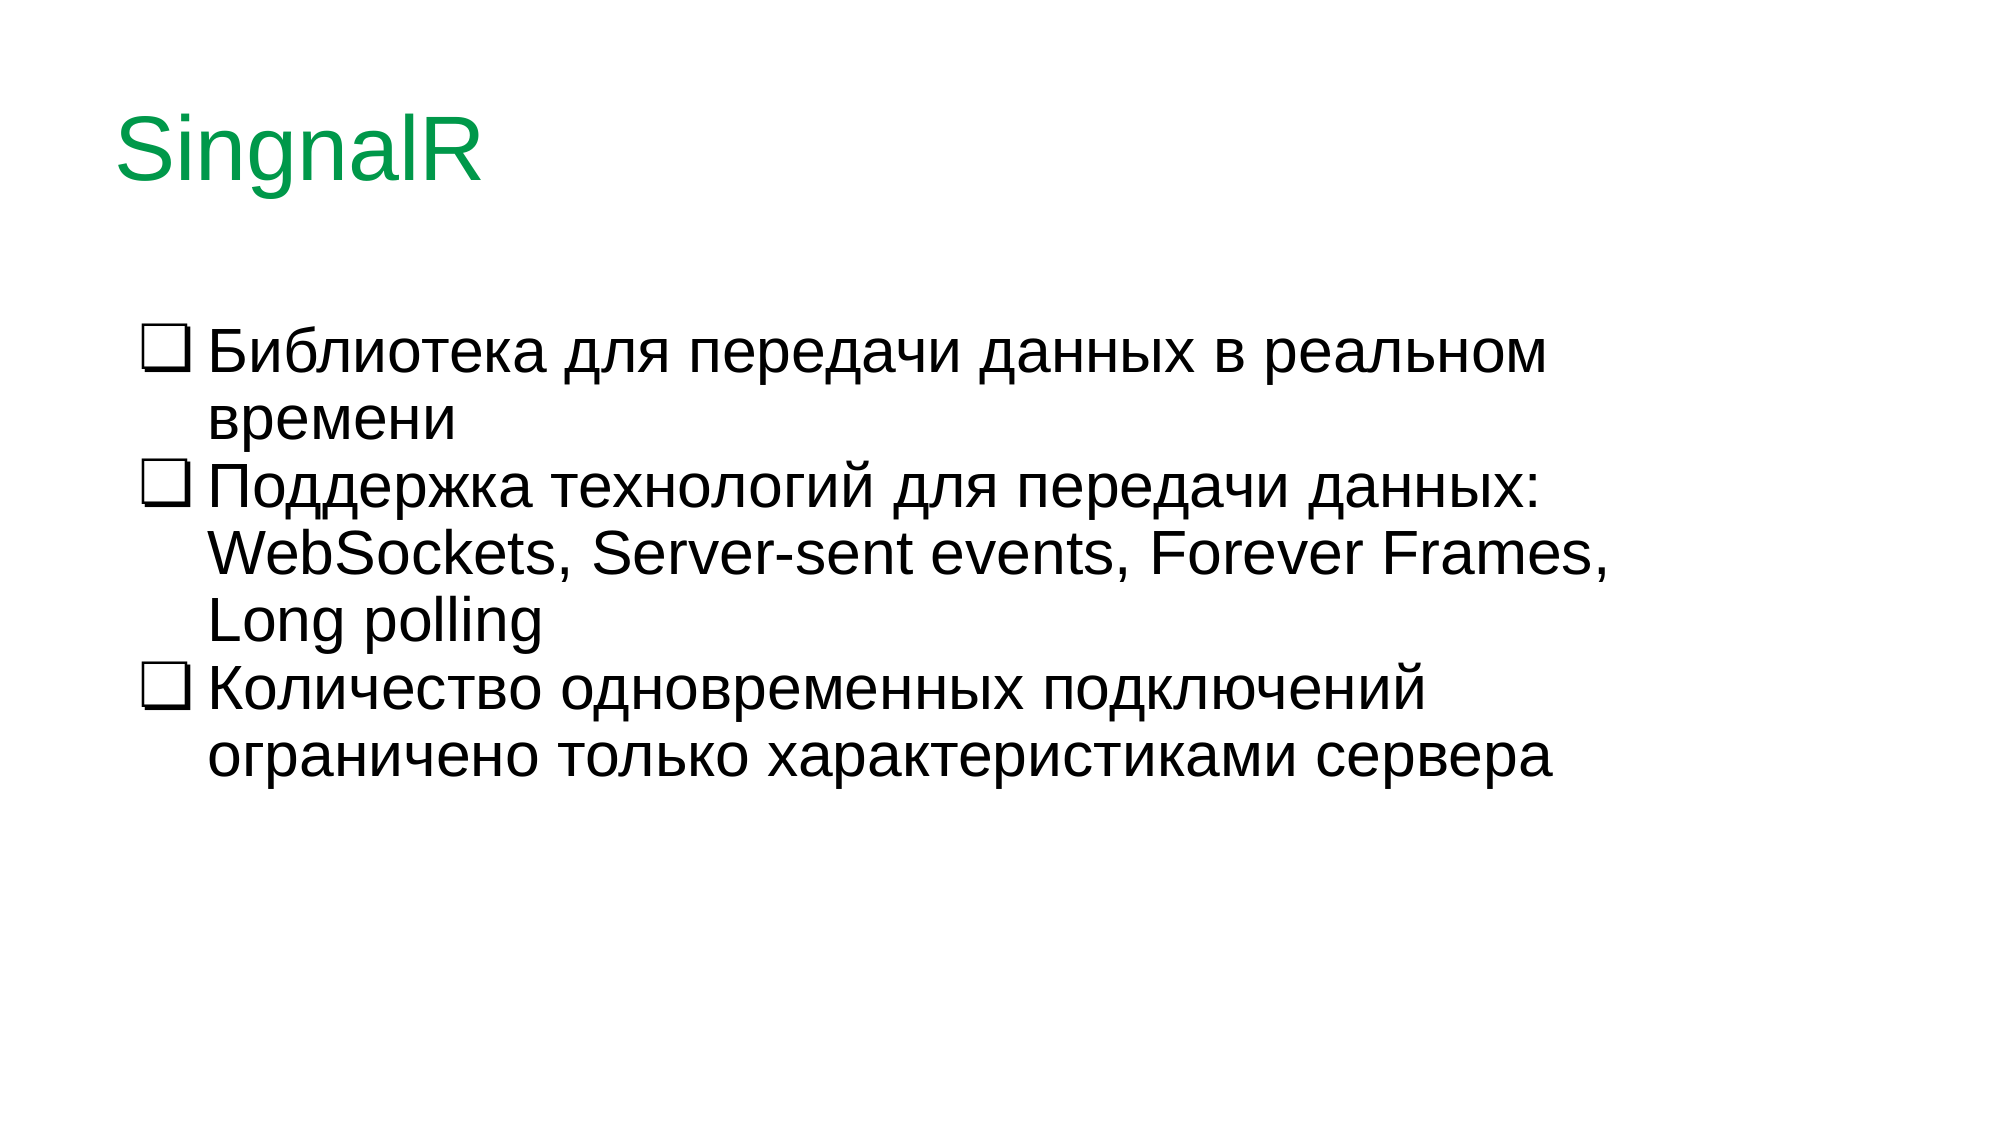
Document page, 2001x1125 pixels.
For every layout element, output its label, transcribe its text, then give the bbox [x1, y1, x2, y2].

text_box Поддержка платформ на базе Windows и Linux Библиотека для передачи данных в реальном времени Поддержка технологий для передачи данных: WebSockets, Server-sent events, Forever Frames, Long polling Количество одновременных подключений ограничено только характеристиками сервера [117, 267, 1717, 1002]
title SingnalR [114, 59, 1863, 209]
